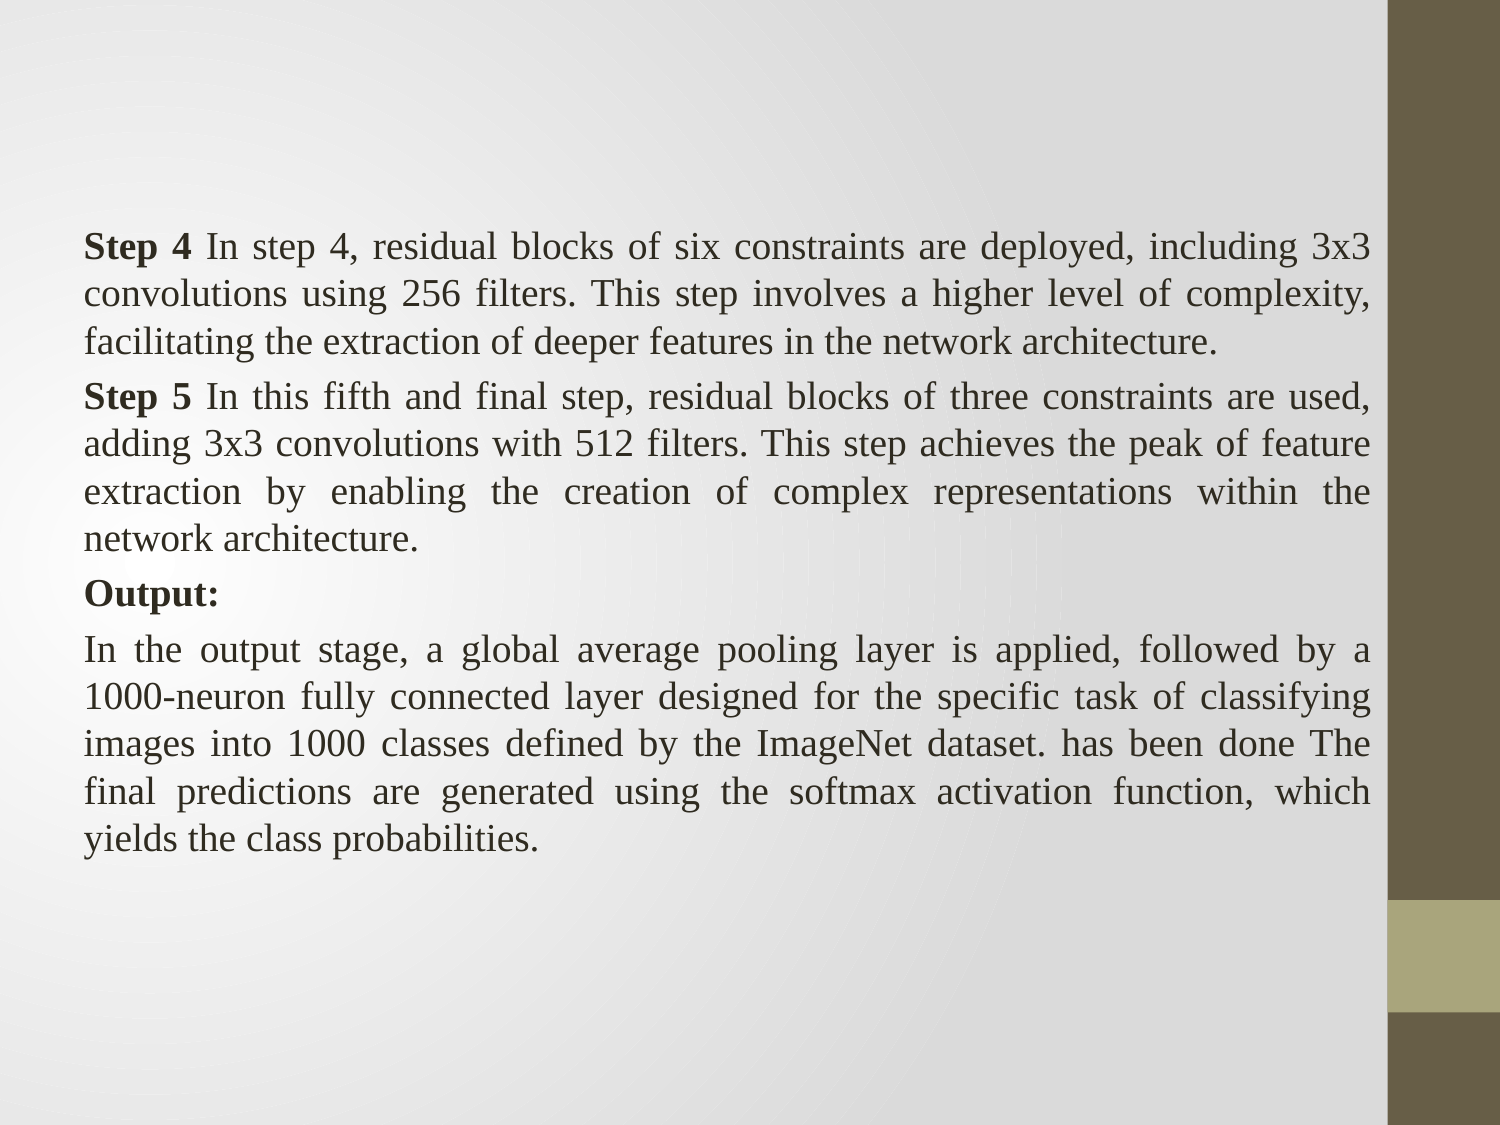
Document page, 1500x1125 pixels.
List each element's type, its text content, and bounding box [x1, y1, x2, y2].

list Step 4 In step 4, residual blocks of six constraints are deployed, including 3x3 convolutions using 256 filters. This step involves a higher level of complexity, facilitating the extraction of deeper features in the network architecture. Step 5 In this fifth and final step, residual blocks of three constraints are used, adding 3x3 convolutions with 512 filters. This step achieves the peak of feature extraction by enabling the creation of complex representations within the network architecture. Output: In the output stage, a global average pooling layer is applied, followed by a 1000-neuron fully connected layer designed for the specific task of classifying images into 1000 classes defined by the ImageNet dataset. has been done The final predictions are generated using the softmax activation function, which yields the class probabilities. [50, 212, 1388, 1050]
